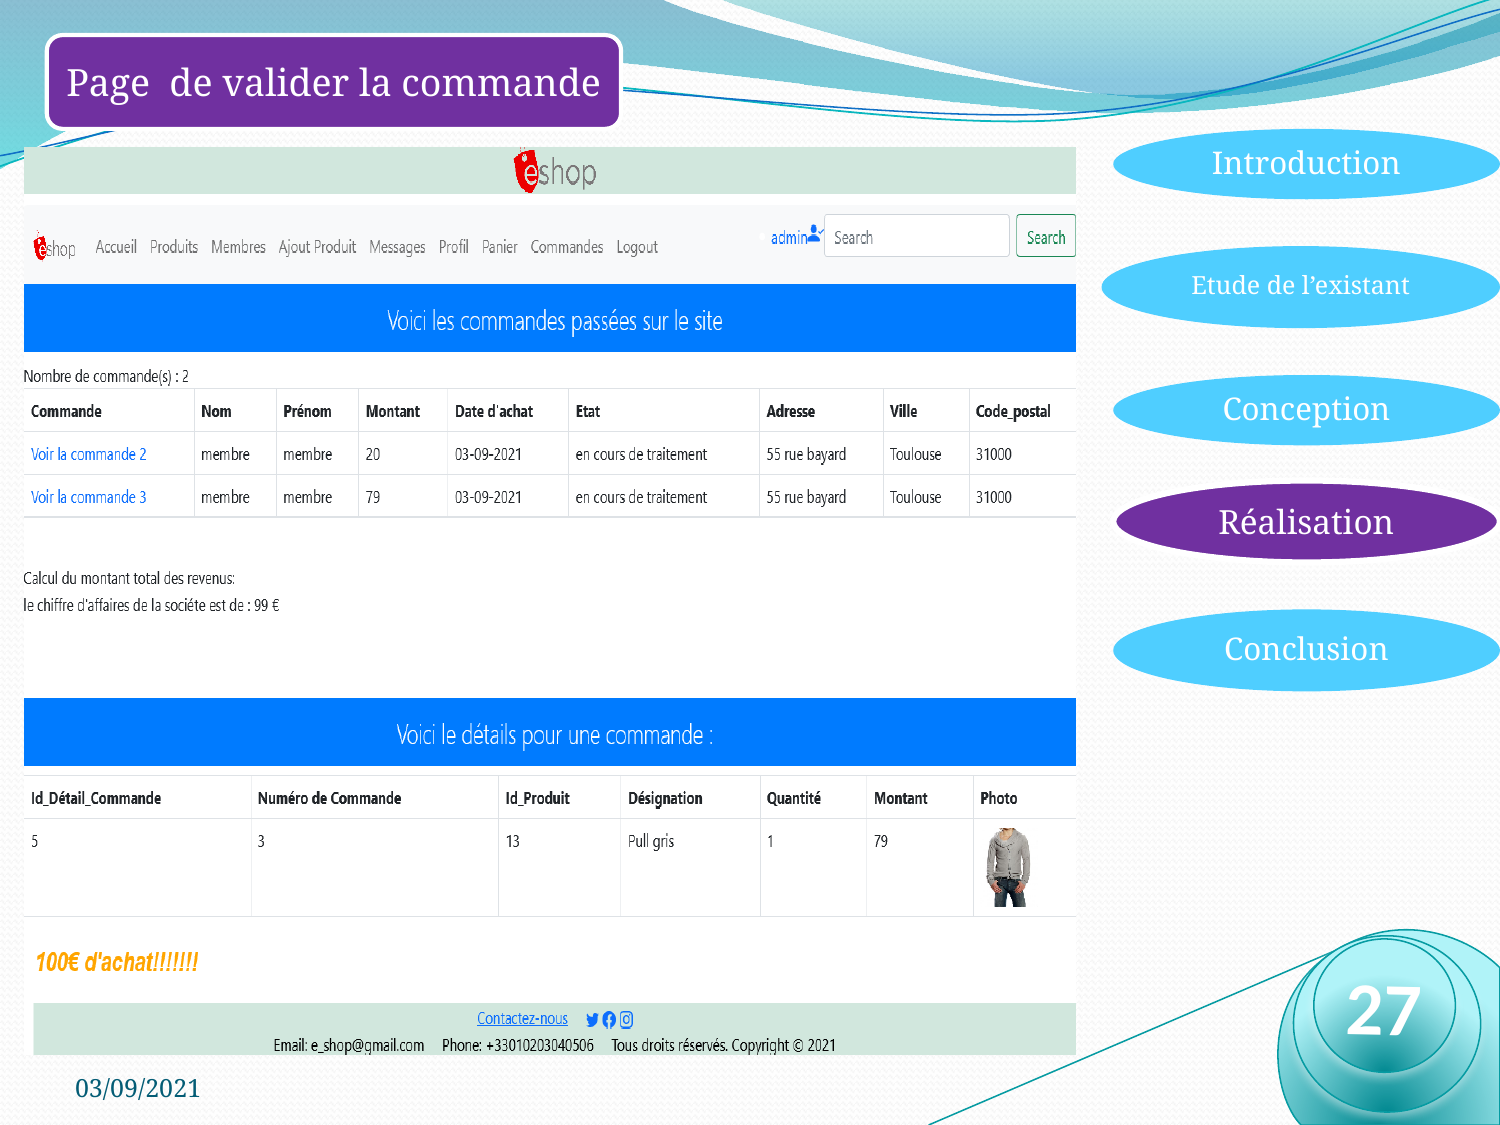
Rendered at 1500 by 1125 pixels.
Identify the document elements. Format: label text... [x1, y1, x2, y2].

text_box Etude de l’existant [1100, 245, 1500, 329]
text_box Réalisation [1110, 477, 1500, 566]
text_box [1104, 729, 1325, 1125]
picture [24, 146, 1077, 1055]
text_box Page de valider la commande [44, 32, 624, 131]
text_box Conclusion [1112, 608, 1500, 693]
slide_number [75, 1067, 425, 1103]
text_box Introduction [1112, 128, 1500, 201]
text_box Conception [1112, 374, 1500, 447]
